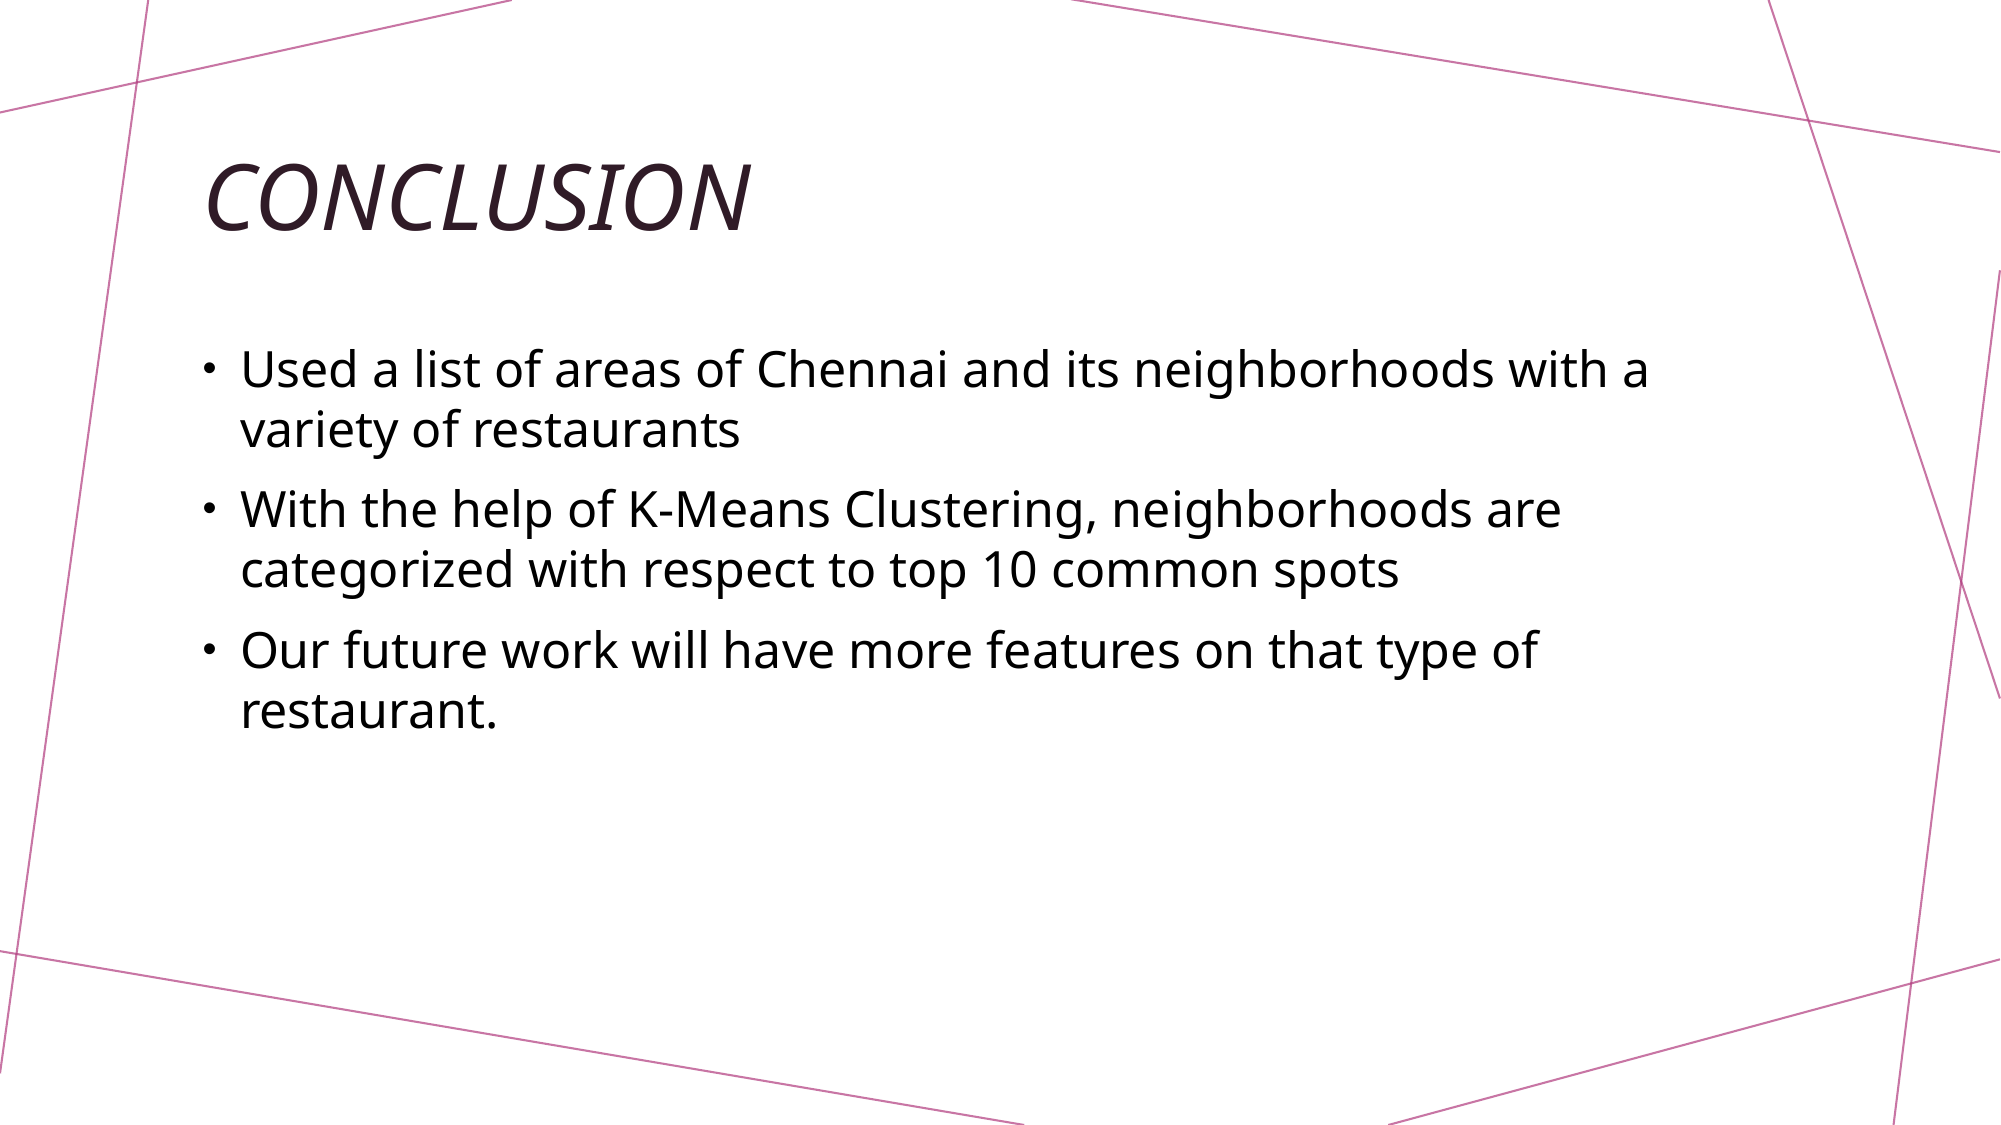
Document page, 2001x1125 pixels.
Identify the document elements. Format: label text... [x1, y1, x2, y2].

list Used a list of areas of Chennai and its neighborhoods with a variety of restaurants With the help of K-Means Clustering, neighborhoods are categorized with respect to top 10 common spots Our future work will have more features on that type of restaurant. [187, 329, 1813, 990]
title Conclusion [187, 87, 1813, 315]
